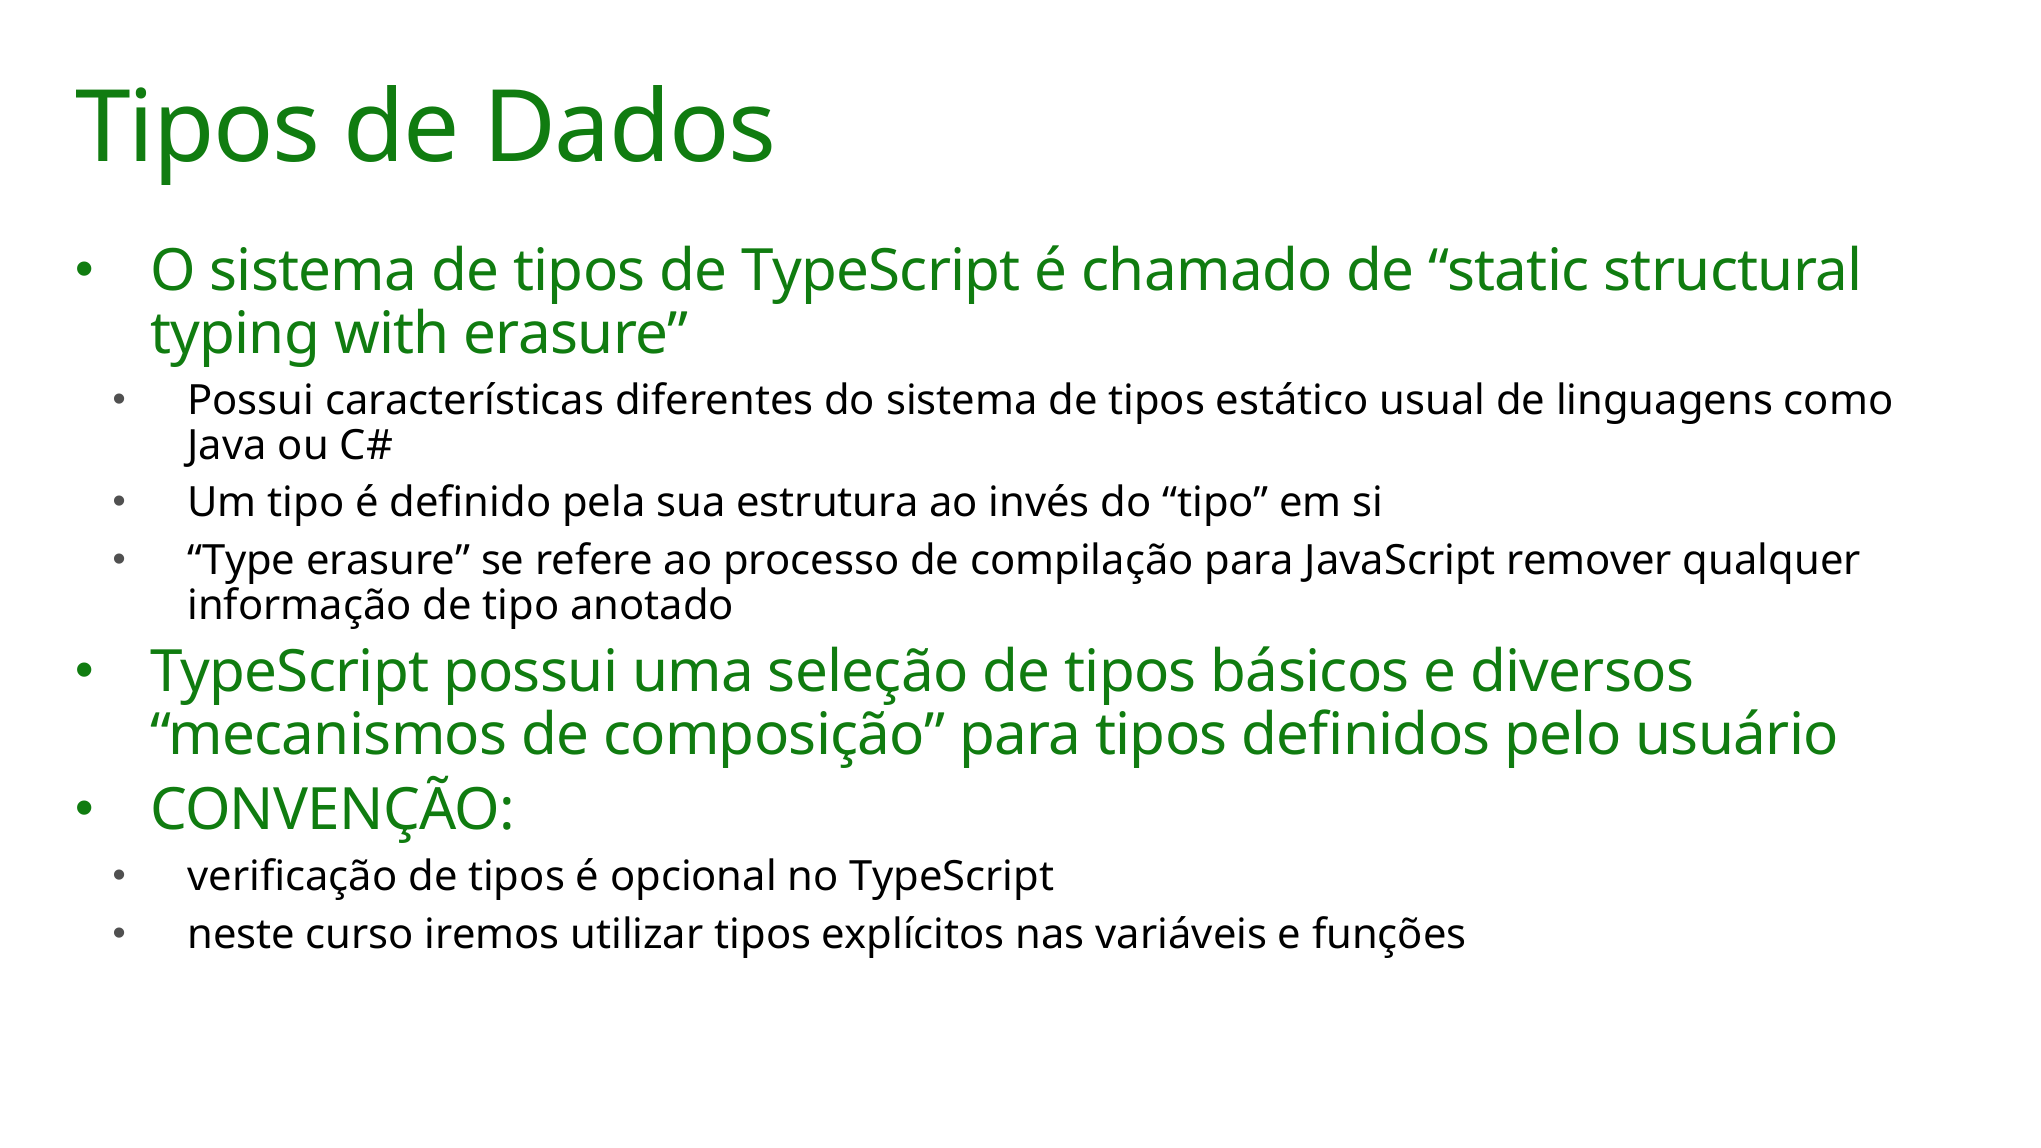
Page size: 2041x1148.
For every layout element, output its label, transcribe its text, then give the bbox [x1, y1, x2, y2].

list O sistema de tipos de TypeScript é chamado de “static structural typing with erasure” Possui características diferentes do sistema de tipos estático usual de linguagens como Java ou C# Um tipo é definido pela sua estrutura ao invés do “tipo” em si “Type erasure” se refere ao processo de compilação para JavaScript remover qualquer informação de tipo anotado TypeScript possui uma seleção de tipos básicos e diversos “mecanismos de composição” para tipos definidos pelo usuário CONVENÇÃO: verificação de tipos é opcional no TypeScript neste curso iremos utilizar tipos explícitos nas variáveis e funções [60, 225, 1980, 980]
title Tipos de Dados [60, 60, 1980, 210]
